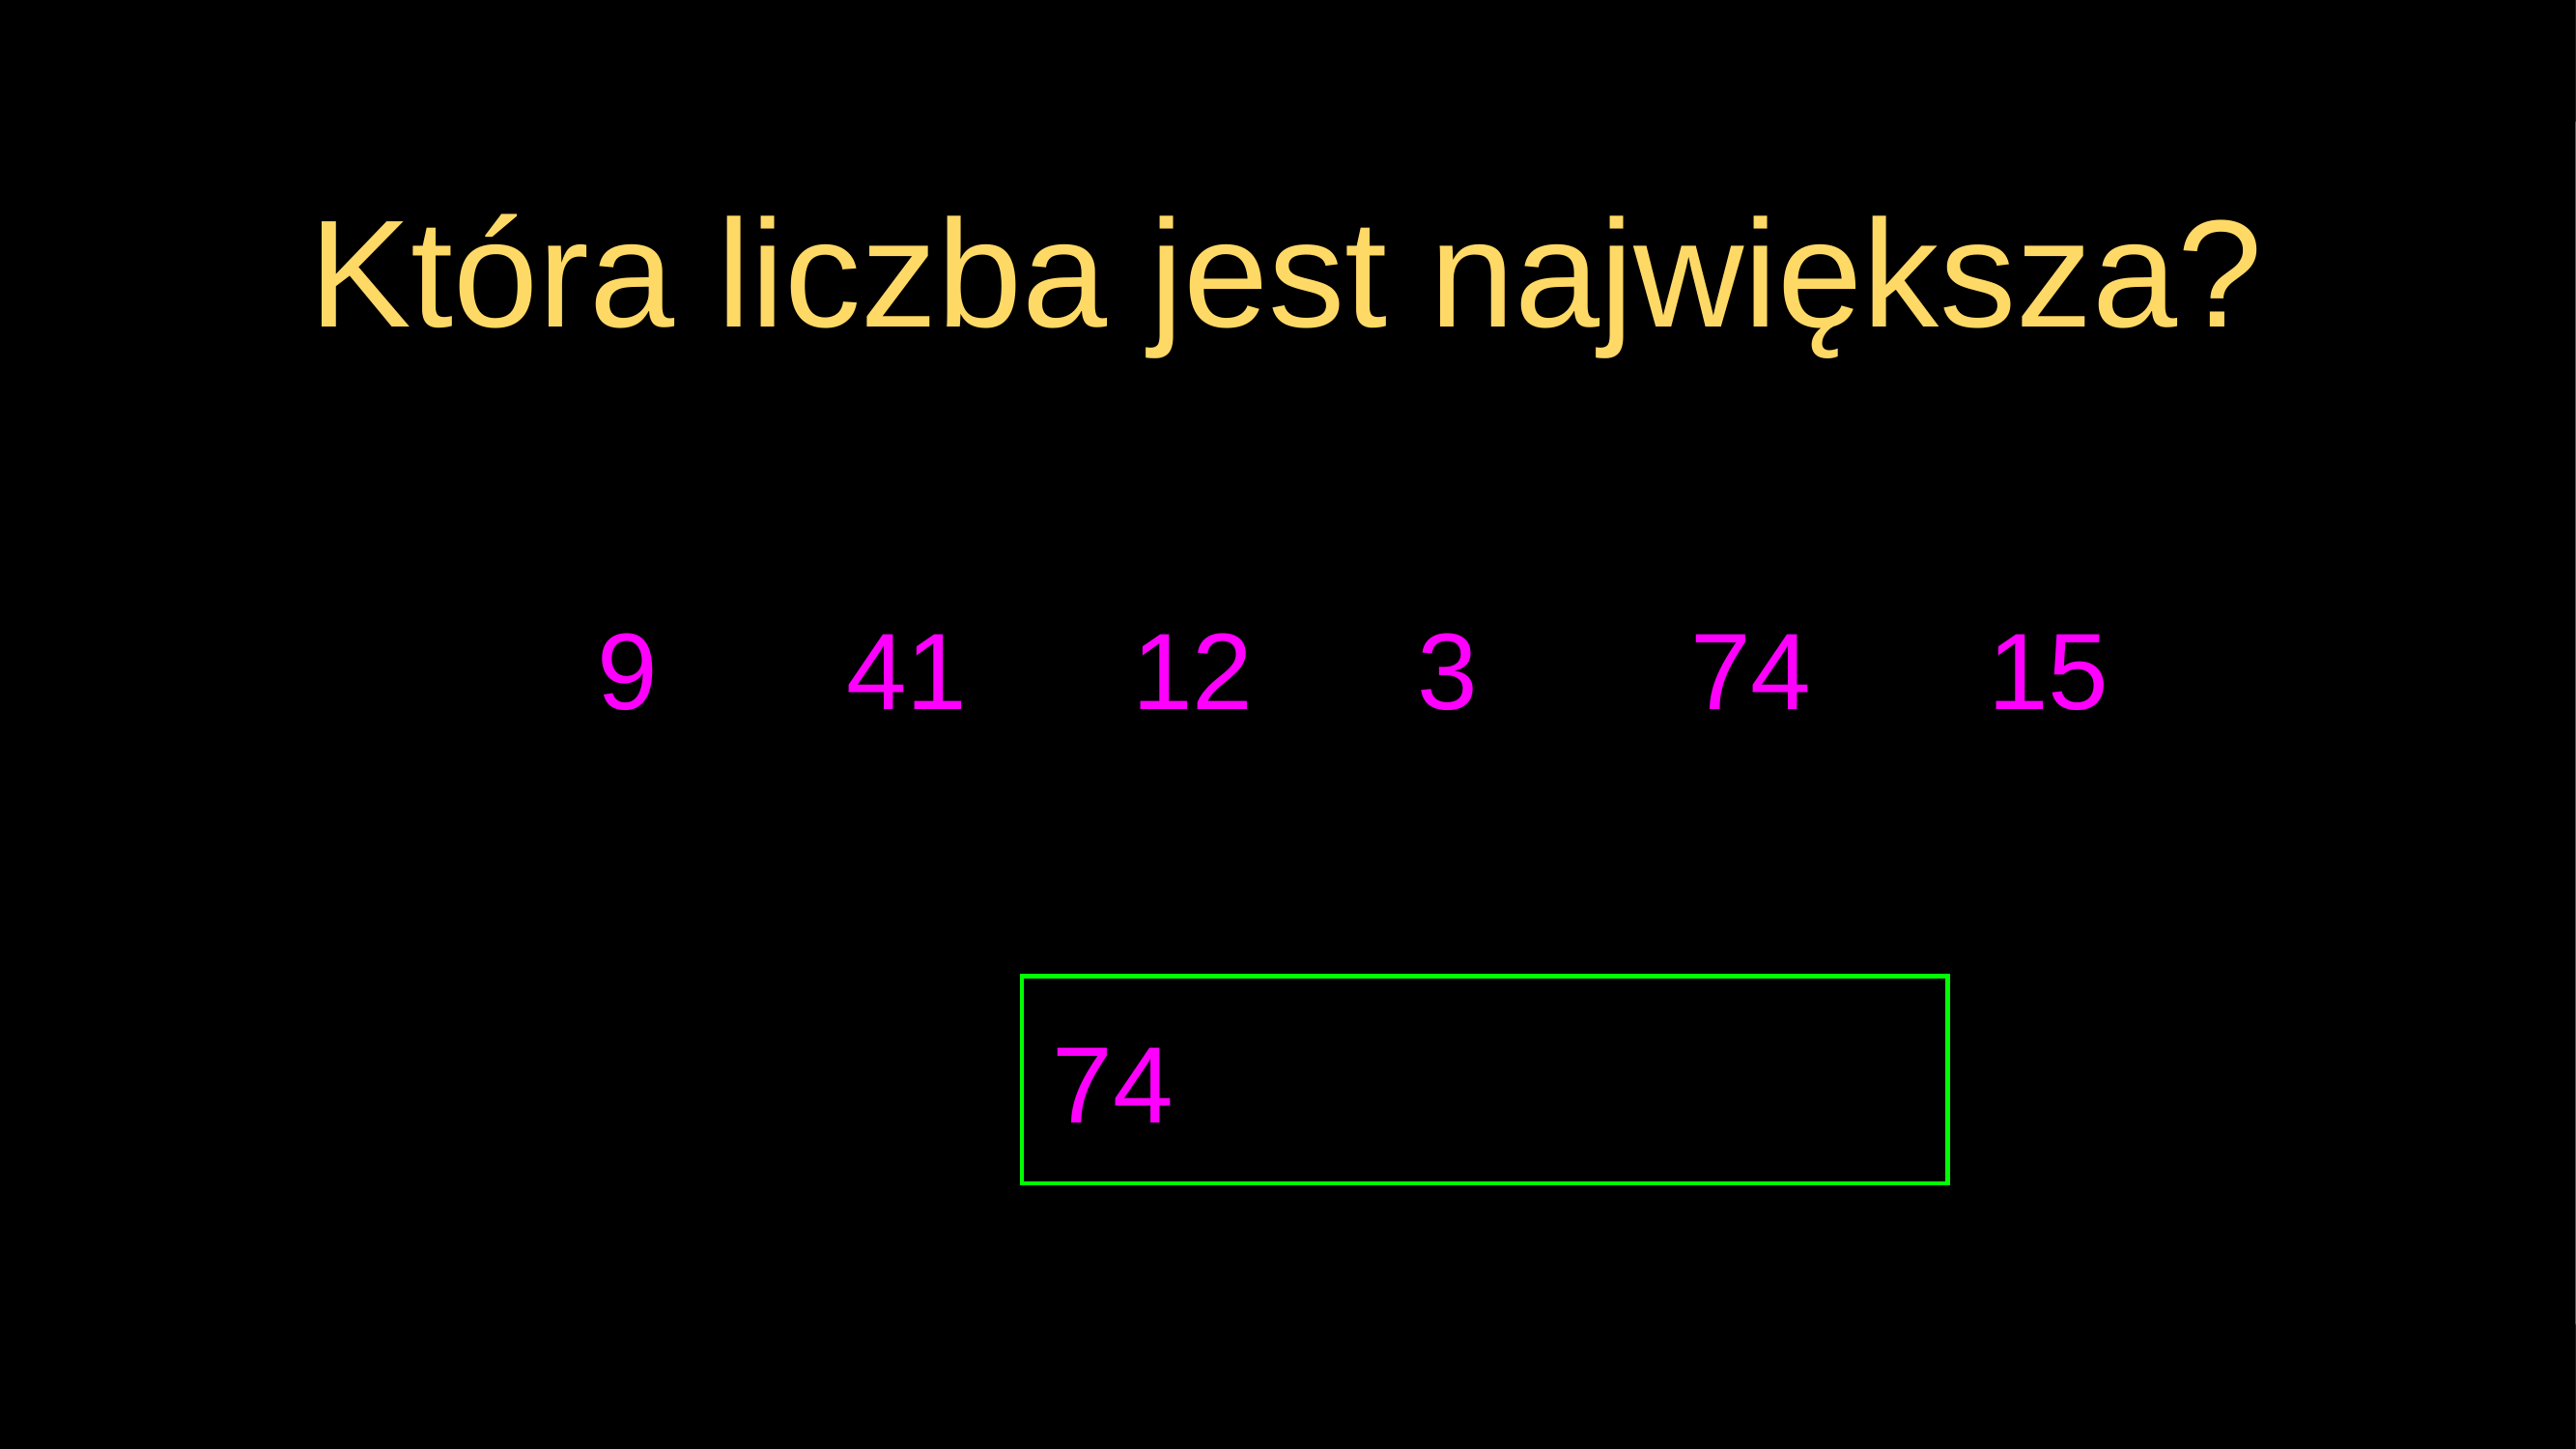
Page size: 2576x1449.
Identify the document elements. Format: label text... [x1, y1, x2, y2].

text_box [1022, 976, 1948, 1183]
text_box 41 [846, 572, 1006, 759]
text_box 12 [1132, 572, 1291, 759]
text_box 74 [1052, 991, 1388, 1168]
text_box 3 [1417, 572, 1576, 759]
title Która liczba jest największa? [183, 129, 2391, 403]
text_box 74 [1690, 572, 1851, 759]
text_box 15 [1988, 572, 2147, 759]
text_box 9 [597, 572, 757, 759]
